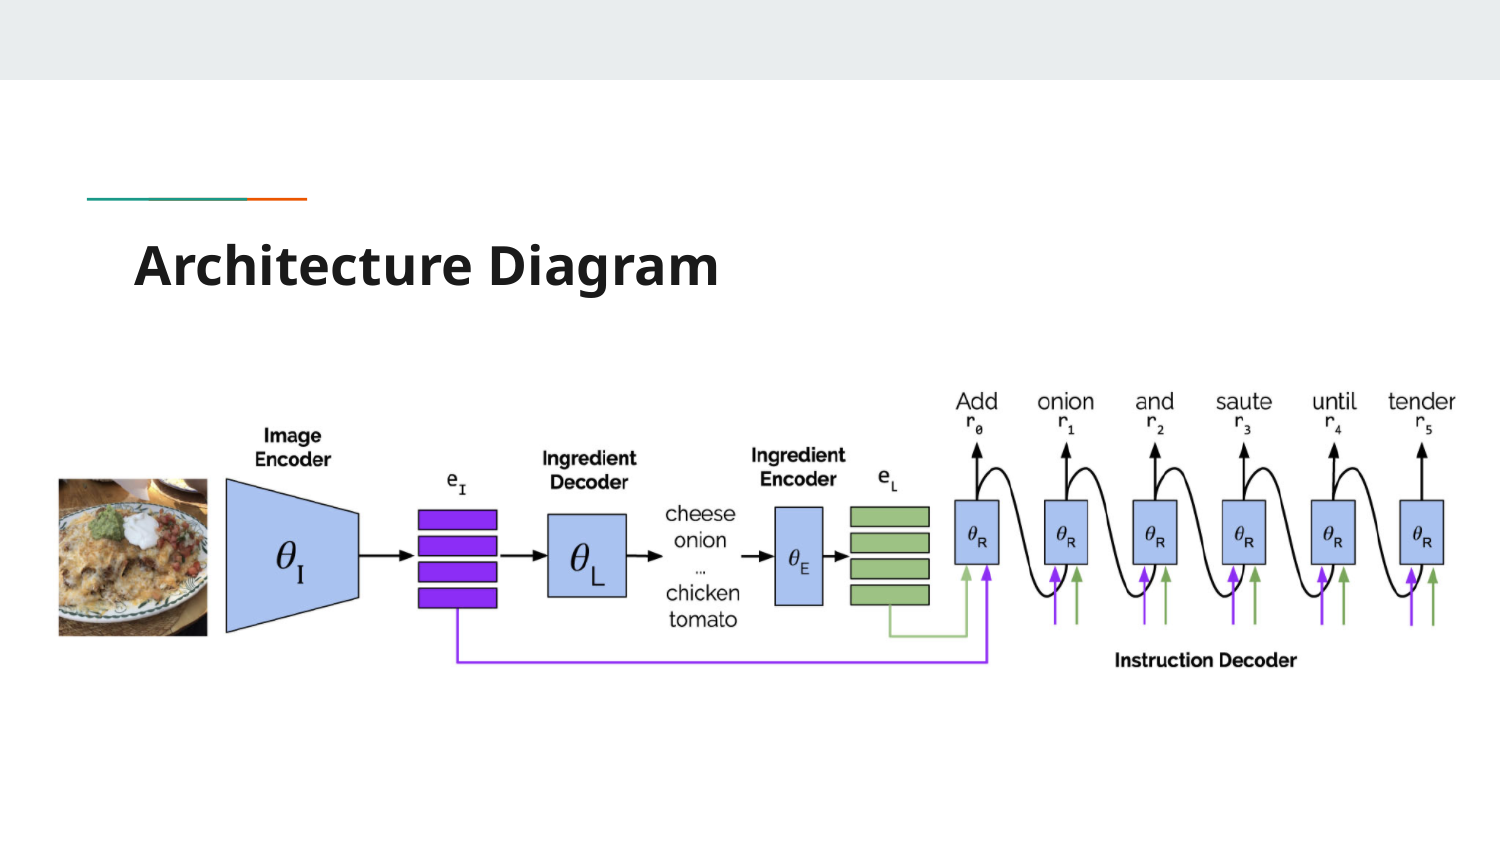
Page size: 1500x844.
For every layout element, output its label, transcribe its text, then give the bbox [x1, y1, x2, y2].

title Architecture Diagram [119, 216, 1381, 305]
picture [44, 374, 1474, 699]
